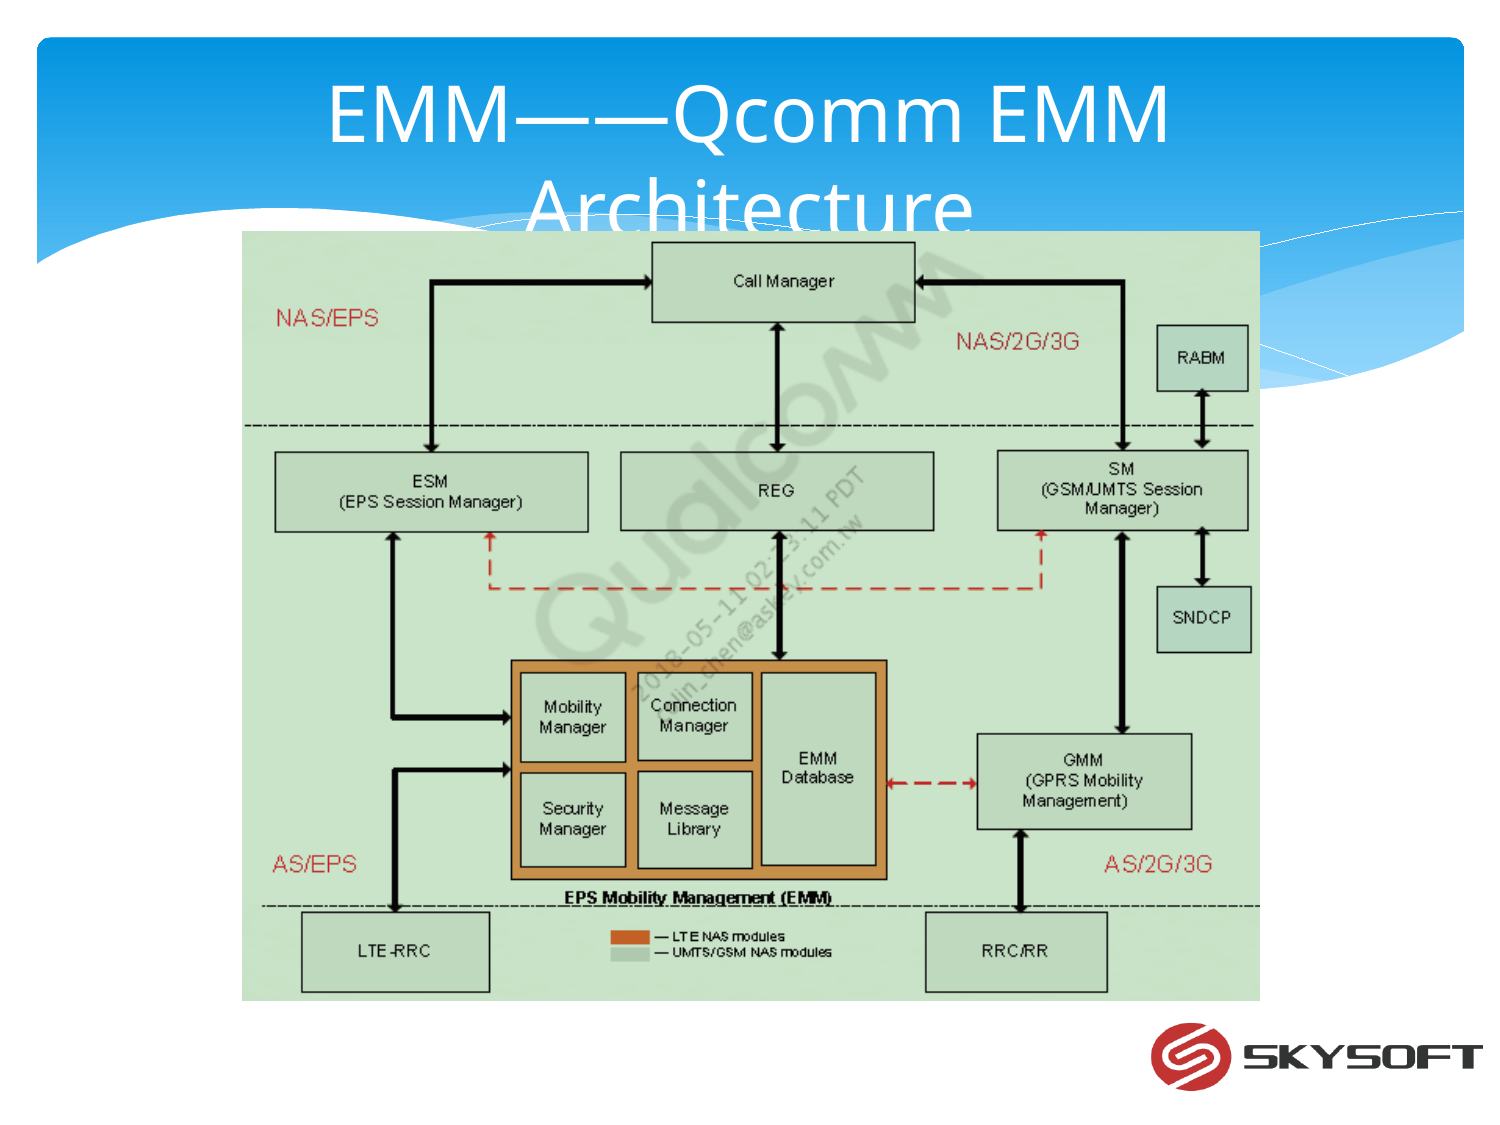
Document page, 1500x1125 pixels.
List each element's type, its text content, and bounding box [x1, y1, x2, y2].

title EMM——Qcomm EMM Architecture [75, 55, 1425, 261]
picture [1145, 1021, 1483, 1092]
picture [241, 231, 1260, 1001]
